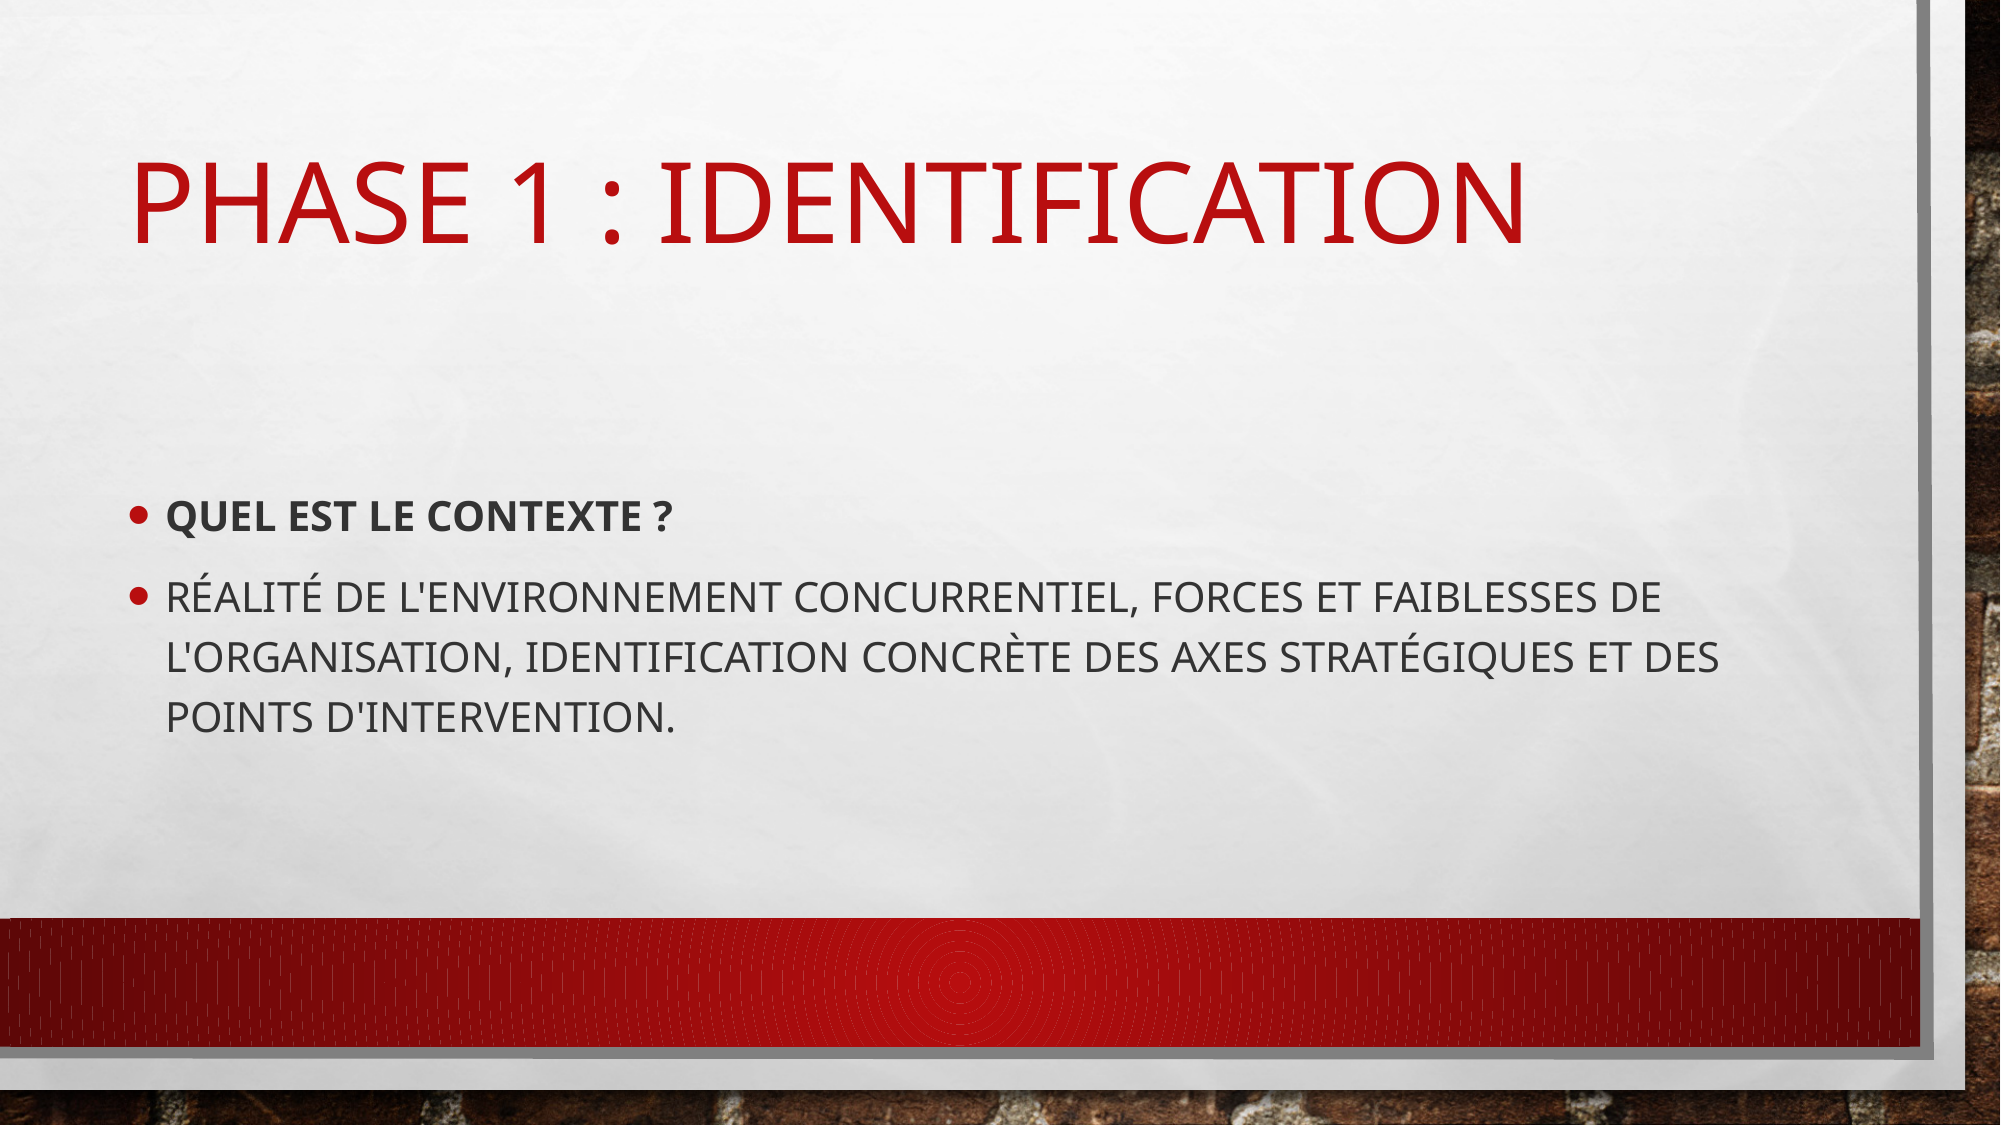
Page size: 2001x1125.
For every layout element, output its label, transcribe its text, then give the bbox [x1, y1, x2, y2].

picture [0, 0, 2000, 1125]
title Phase 1 : Identification [112, 112, 1818, 302]
list Quel est le contexte ? Réalité de l'environnement concurrentiel, forces et faiblesses de l'organisation, identification concrète des axes stratégiques et des points d'intervention. [112, 338, 1818, 882]
